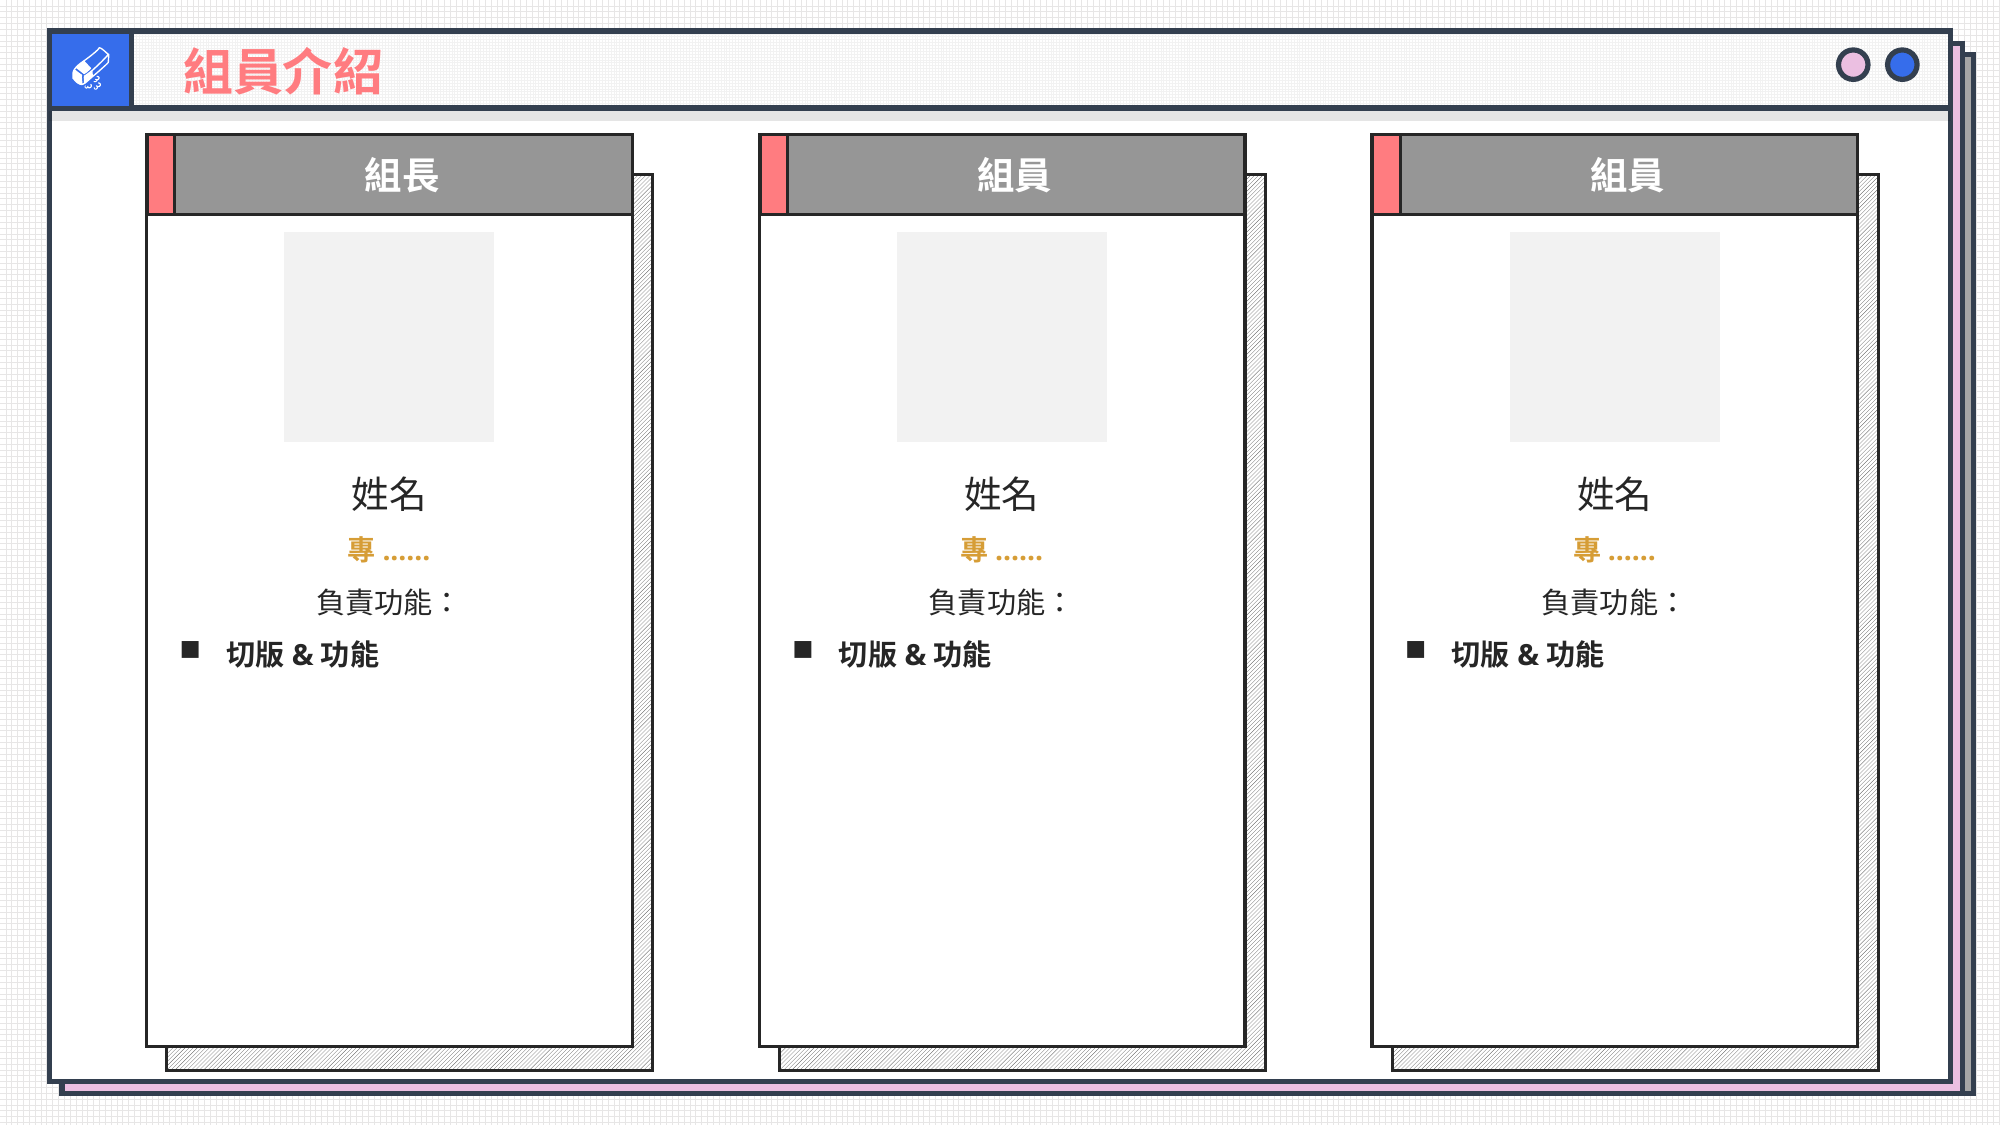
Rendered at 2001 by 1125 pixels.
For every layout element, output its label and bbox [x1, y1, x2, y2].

text_box [759, 134, 1266, 1071]
text_box [146, 134, 653, 1071]
text_box [49, 30, 1974, 1094]
text_box [1371, 134, 1879, 1071]
